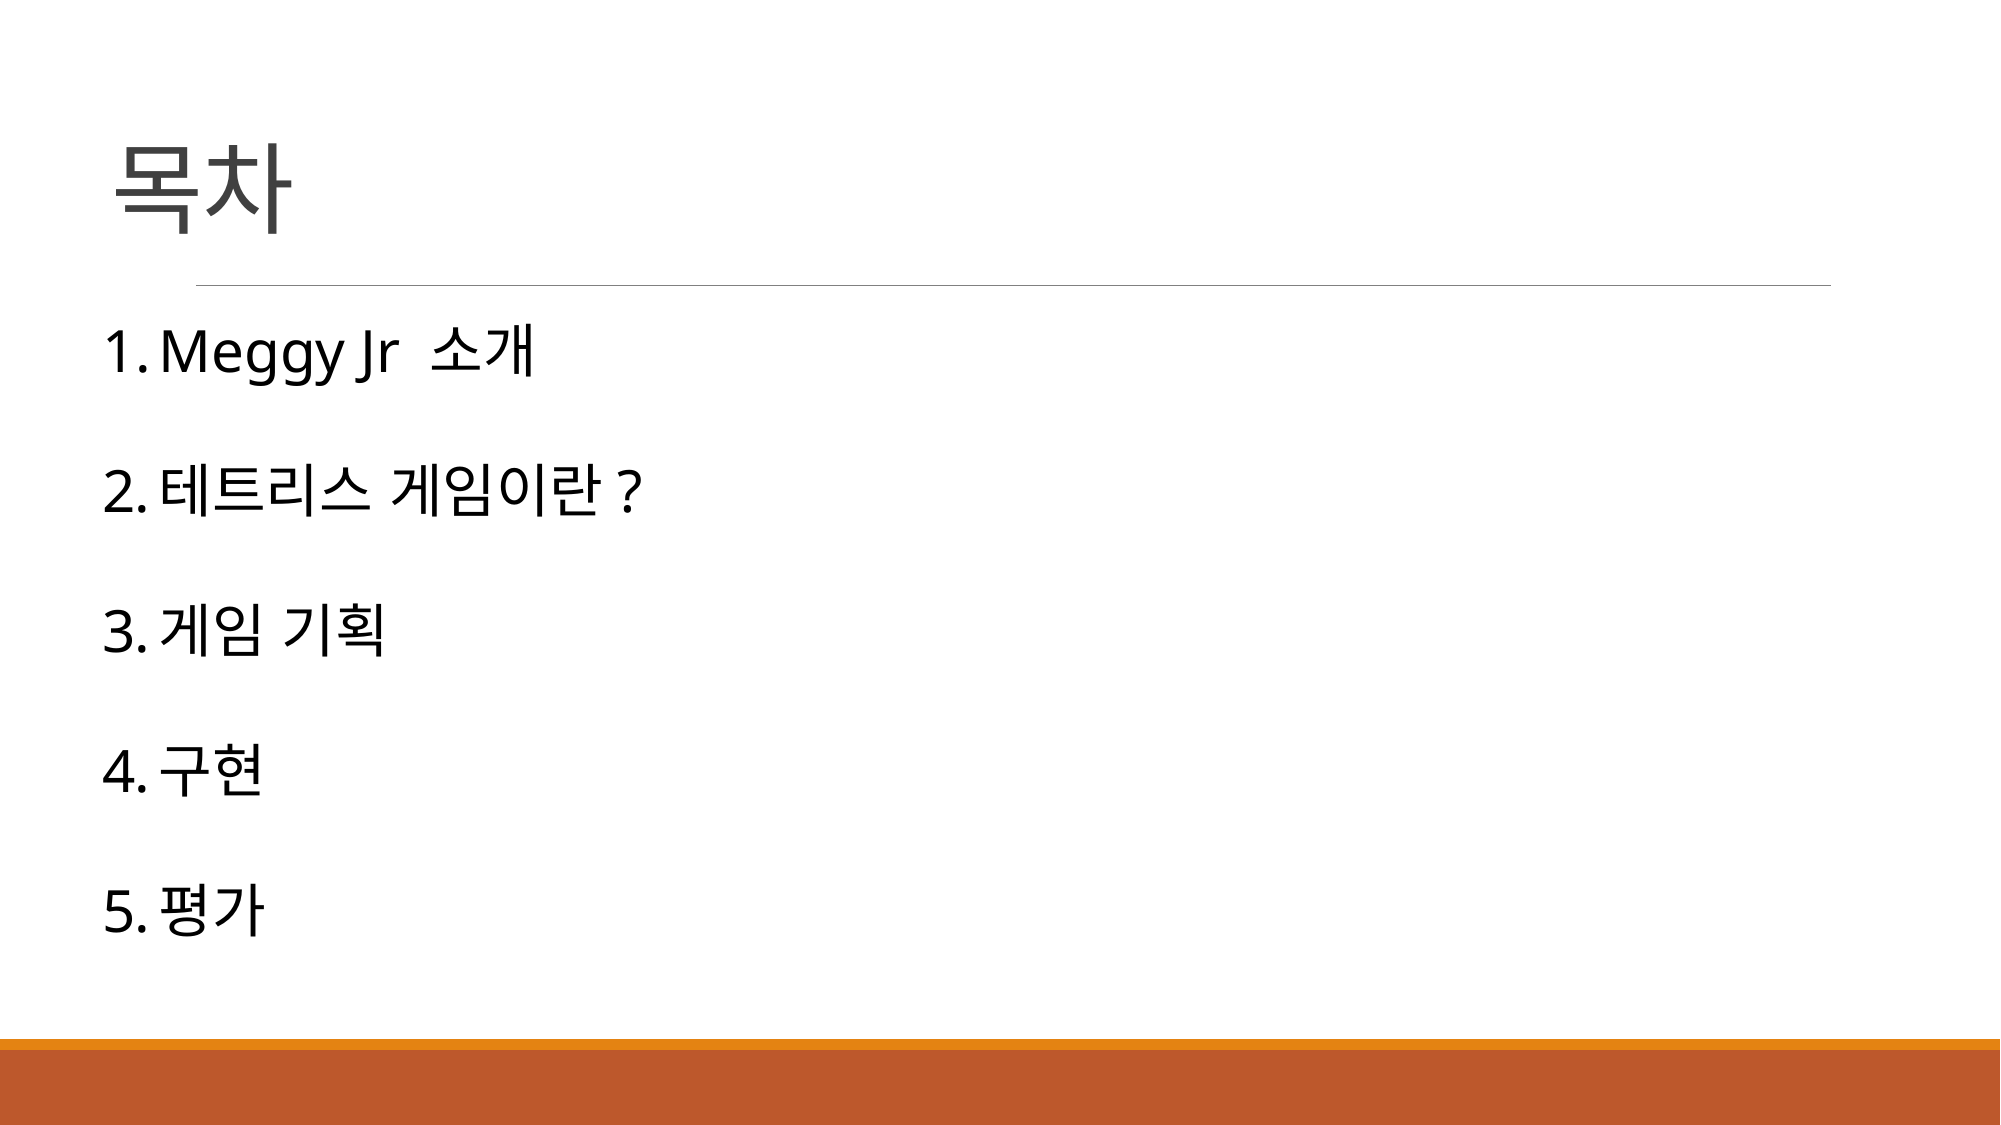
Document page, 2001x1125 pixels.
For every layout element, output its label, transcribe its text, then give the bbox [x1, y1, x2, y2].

title 목차 [96, 37, 1822, 255]
text_box Meggy Jr 소개 테트리스 게임이란? 게임 기획 구현 평가 [87, 307, 1822, 1072]
